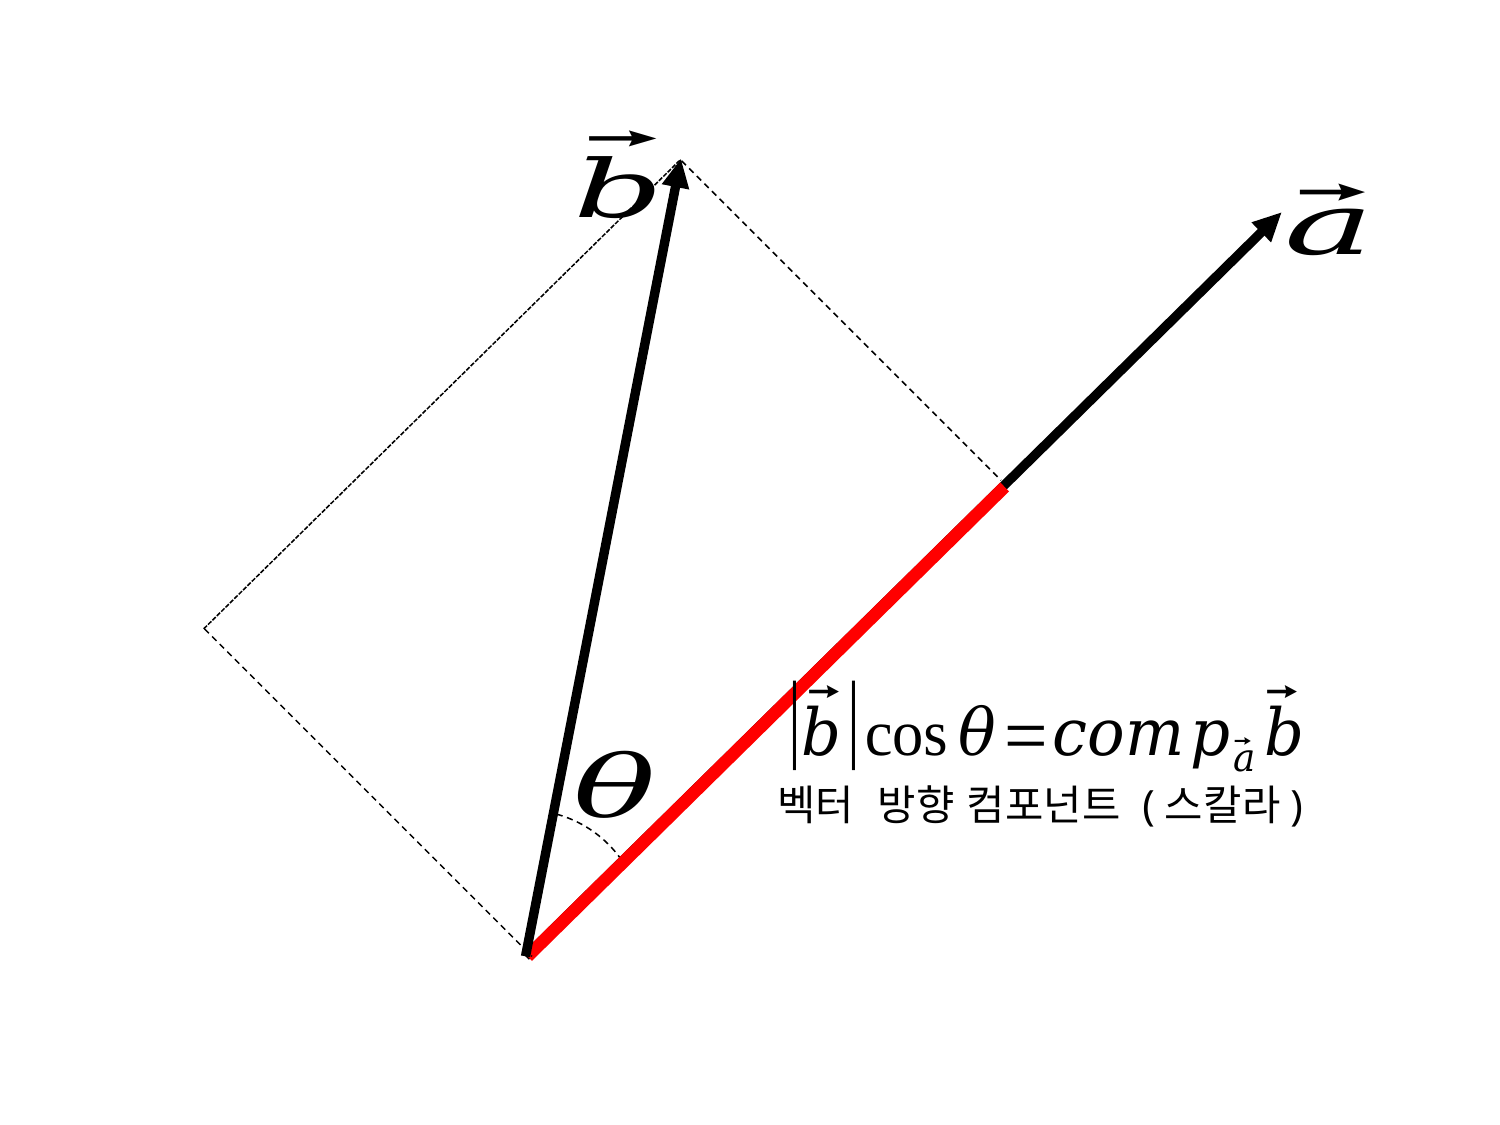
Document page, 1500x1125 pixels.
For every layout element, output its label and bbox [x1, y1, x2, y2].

text_box [204, 636, 520, 957]
text_box [525, 158, 682, 957]
text_box [203, 159, 523, 630]
text_box [1005, 212, 1282, 957]
text_box [686, 160, 1002, 481]
text_box [687, 486, 1005, 957]
